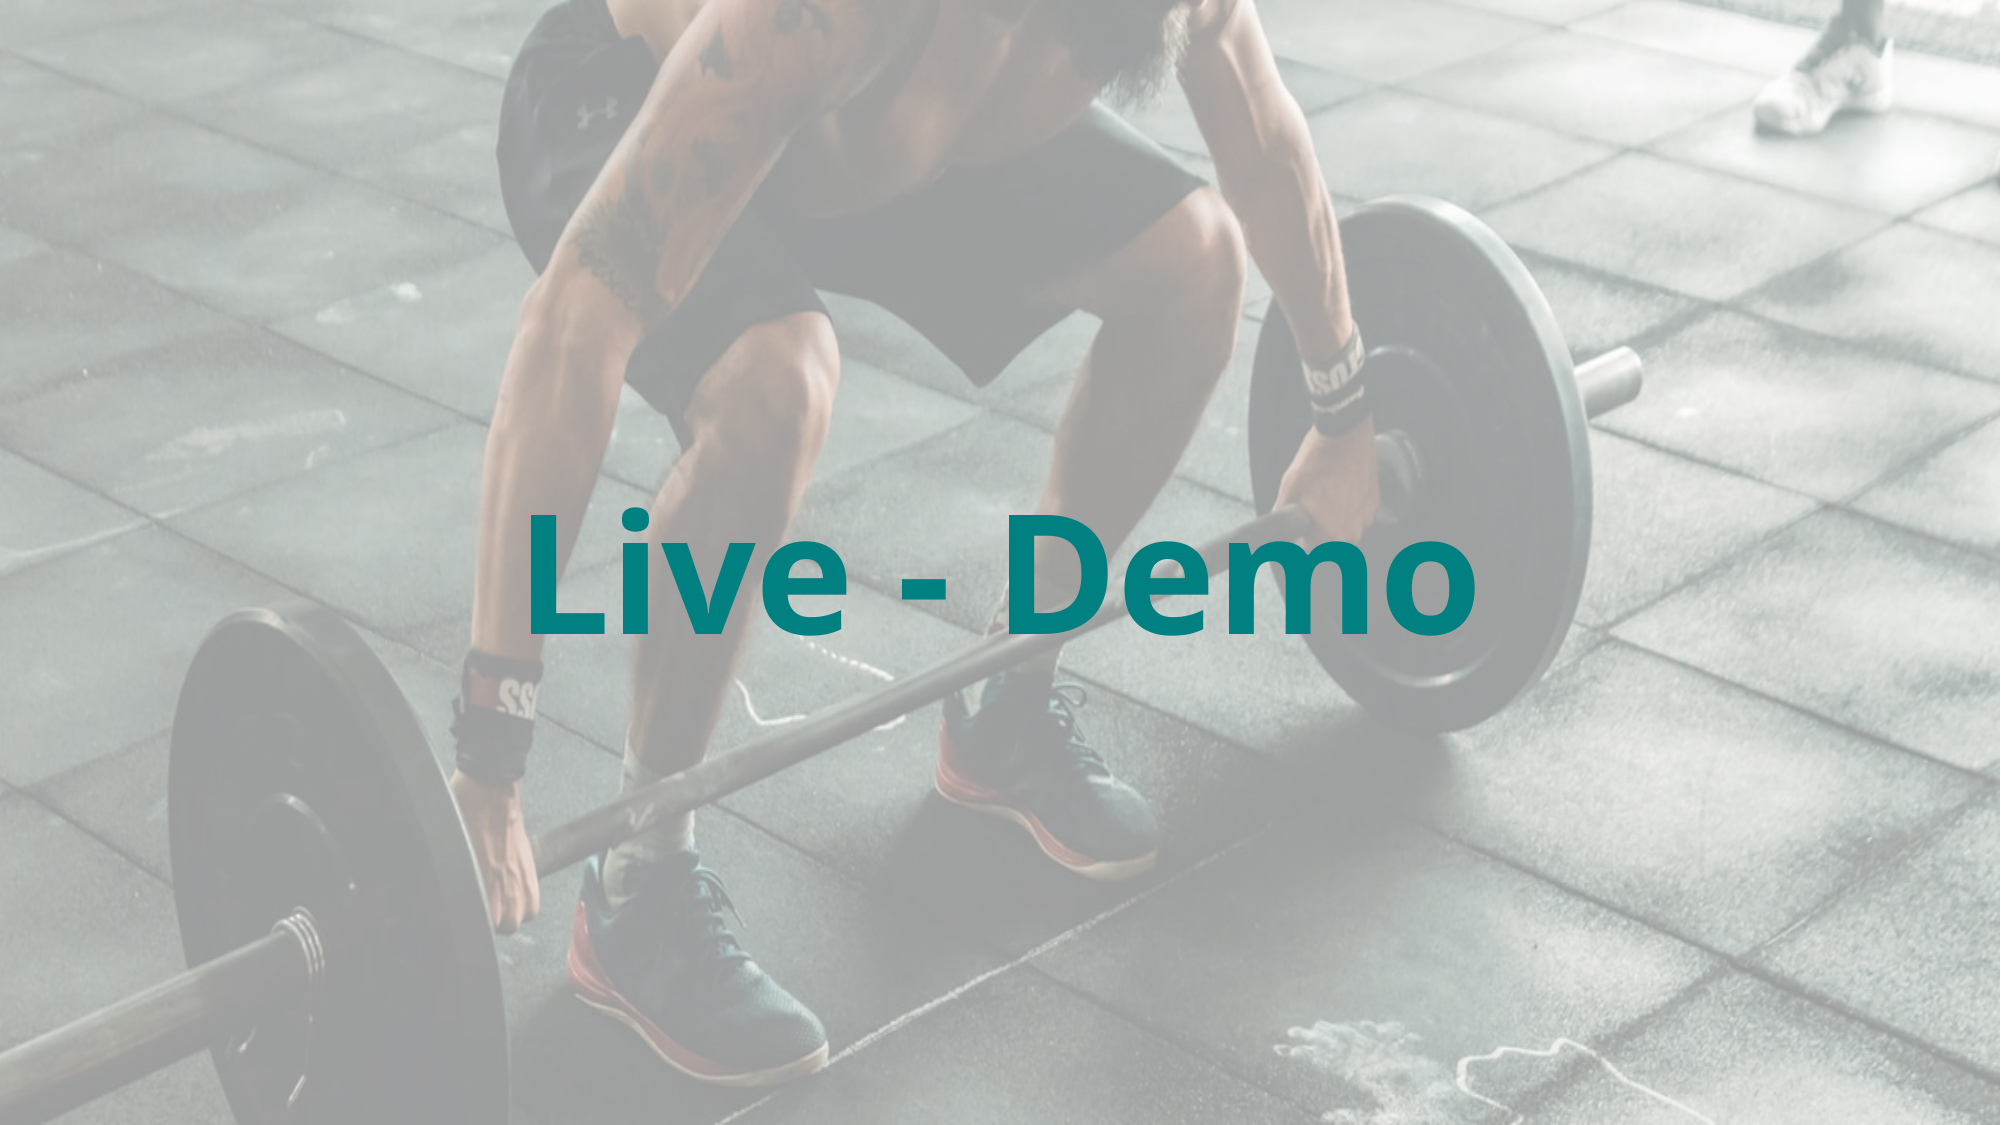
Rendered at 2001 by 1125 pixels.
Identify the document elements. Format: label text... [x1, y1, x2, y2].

title Live - Demo [249, 474, 1750, 679]
